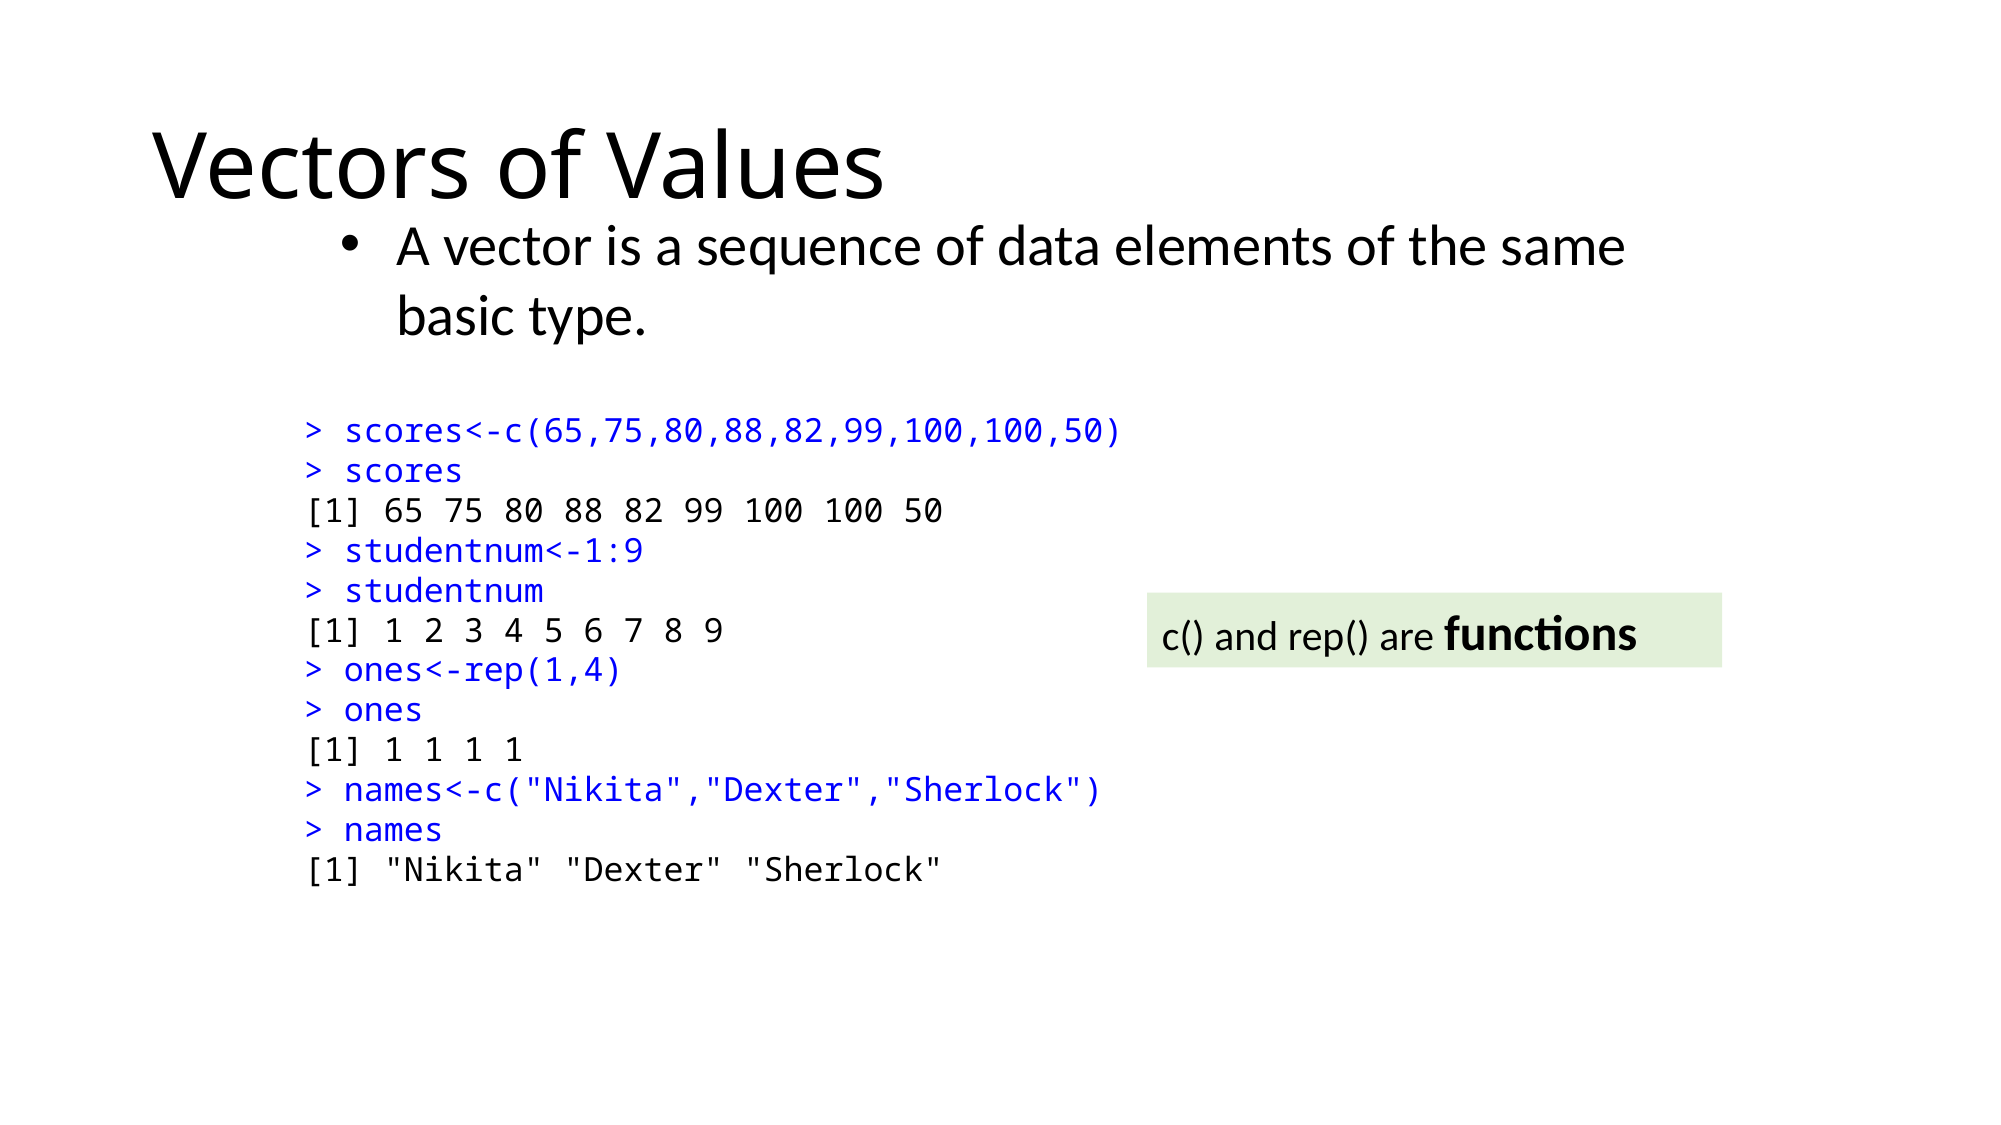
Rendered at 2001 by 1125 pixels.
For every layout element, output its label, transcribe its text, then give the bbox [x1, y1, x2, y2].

text_box > scores<-c(65,75,80,88,82,99,100,100,50) > scores [1] 65 75 80 88 82 99 100 100 50 > studentnum<-1:9 > studentnum [1] 1 2 3 4 5 6 7 8 9 > ones<-rep(1,4) > ones [1] 1 1 1 1 > names<-c("Nikita","Dexter","Sherlock") > names [1] "Nikita" "Dexter" "Sherlock" [303, 408, 1145, 889]
title Vectors of Values [137, 59, 1863, 278]
text_box c() and rep() are functions [1147, 592, 1723, 668]
text_box A vector is a sequence of data elements of the same basic type. [324, 200, 1713, 613]
